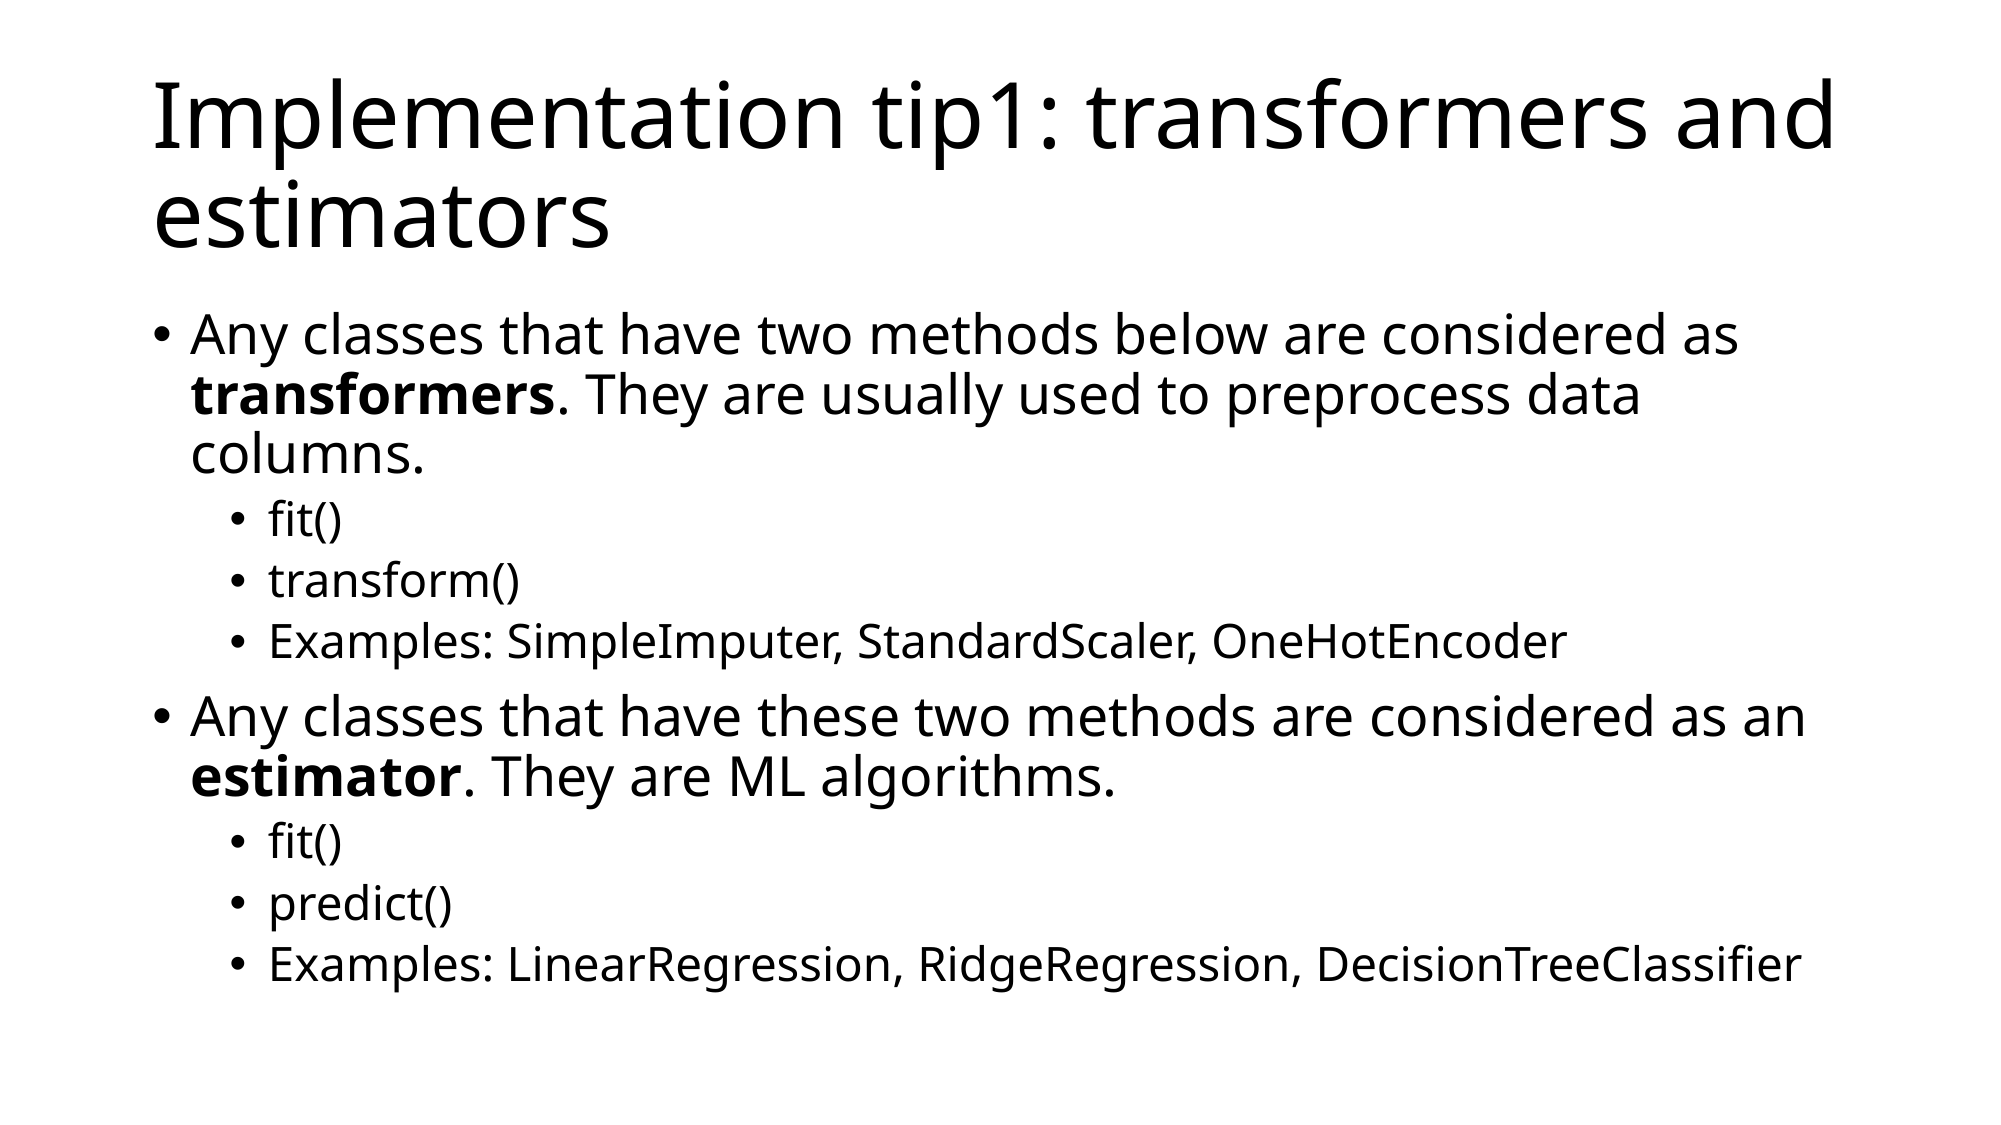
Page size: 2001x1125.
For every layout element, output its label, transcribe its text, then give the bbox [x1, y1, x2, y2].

list Any classes that have two methods below are considered as transformers. They are usually used to preprocess data columns. fit() transform() Examples: SimpleImputer, StandardScaler, OneHotEncoder Any classes that have these two methods are considered as an estimator. They are ML algorithms. fit() predict() Examples: LinearRegression, RidgeRegression, DecisionTreeClassifier [137, 299, 1863, 1014]
title Implementation tip1: transformers and estimators [137, 59, 1863, 278]
